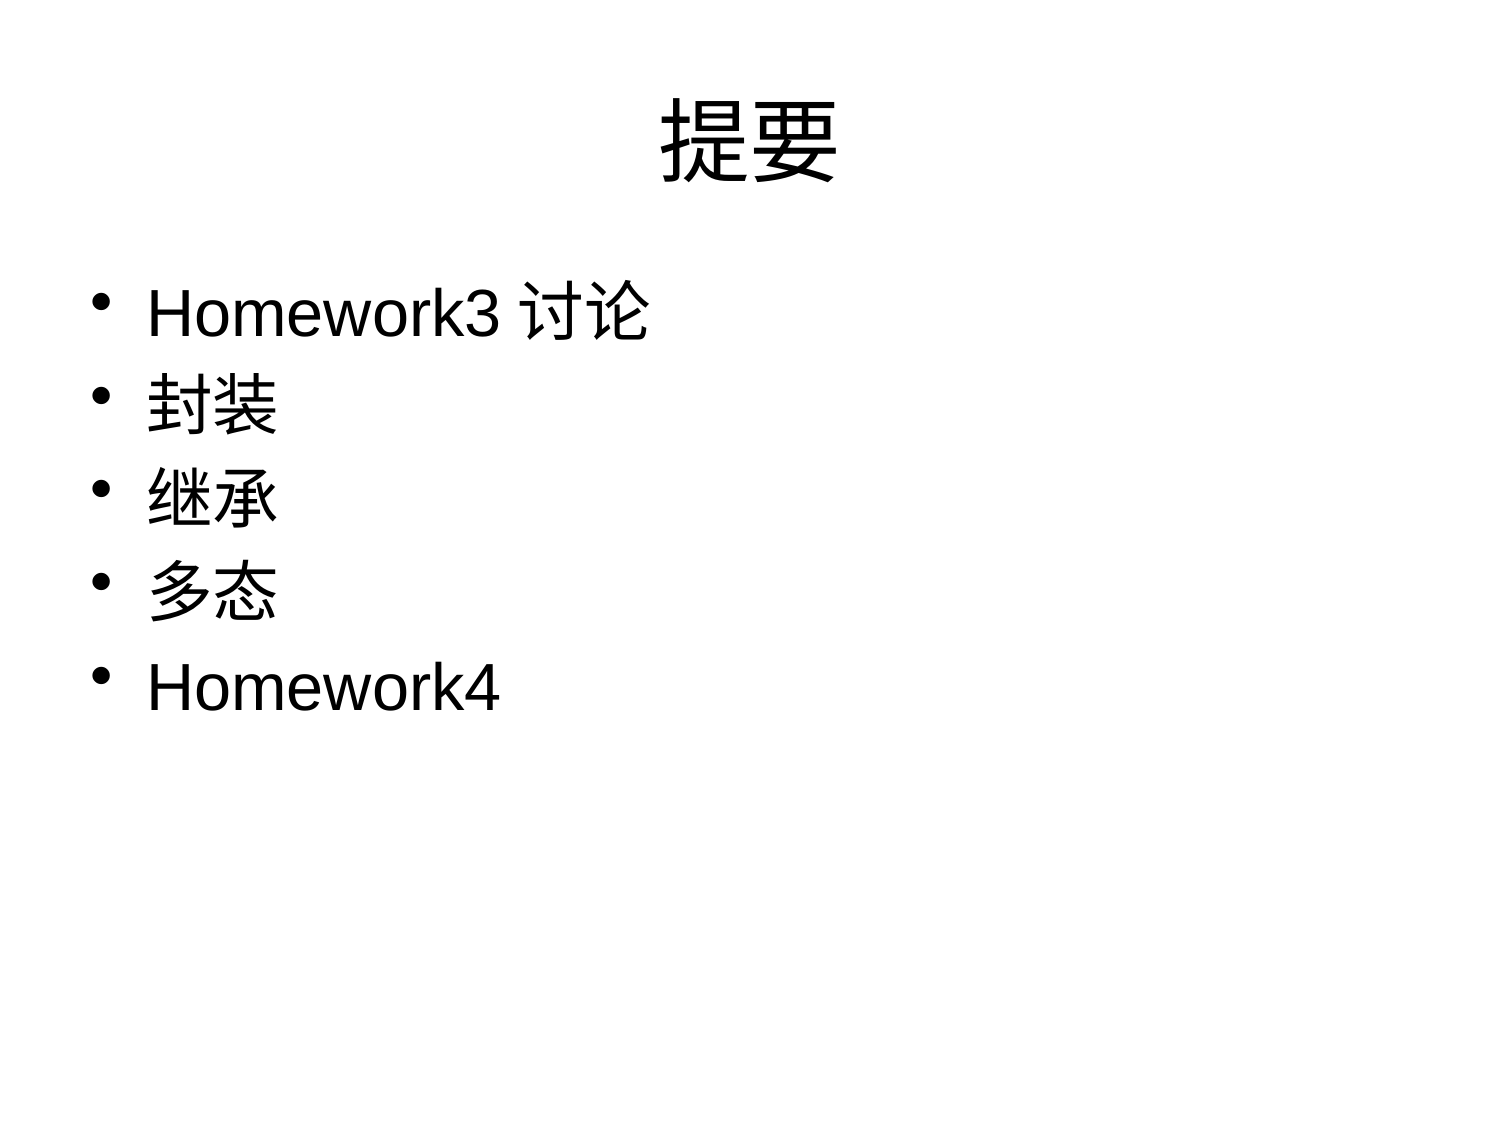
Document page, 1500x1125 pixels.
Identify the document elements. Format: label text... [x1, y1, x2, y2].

list Homework3讨论 封装 继承 多态 Homework4 [75, 262, 1425, 1005]
title 提要 [75, 45, 1425, 233]
